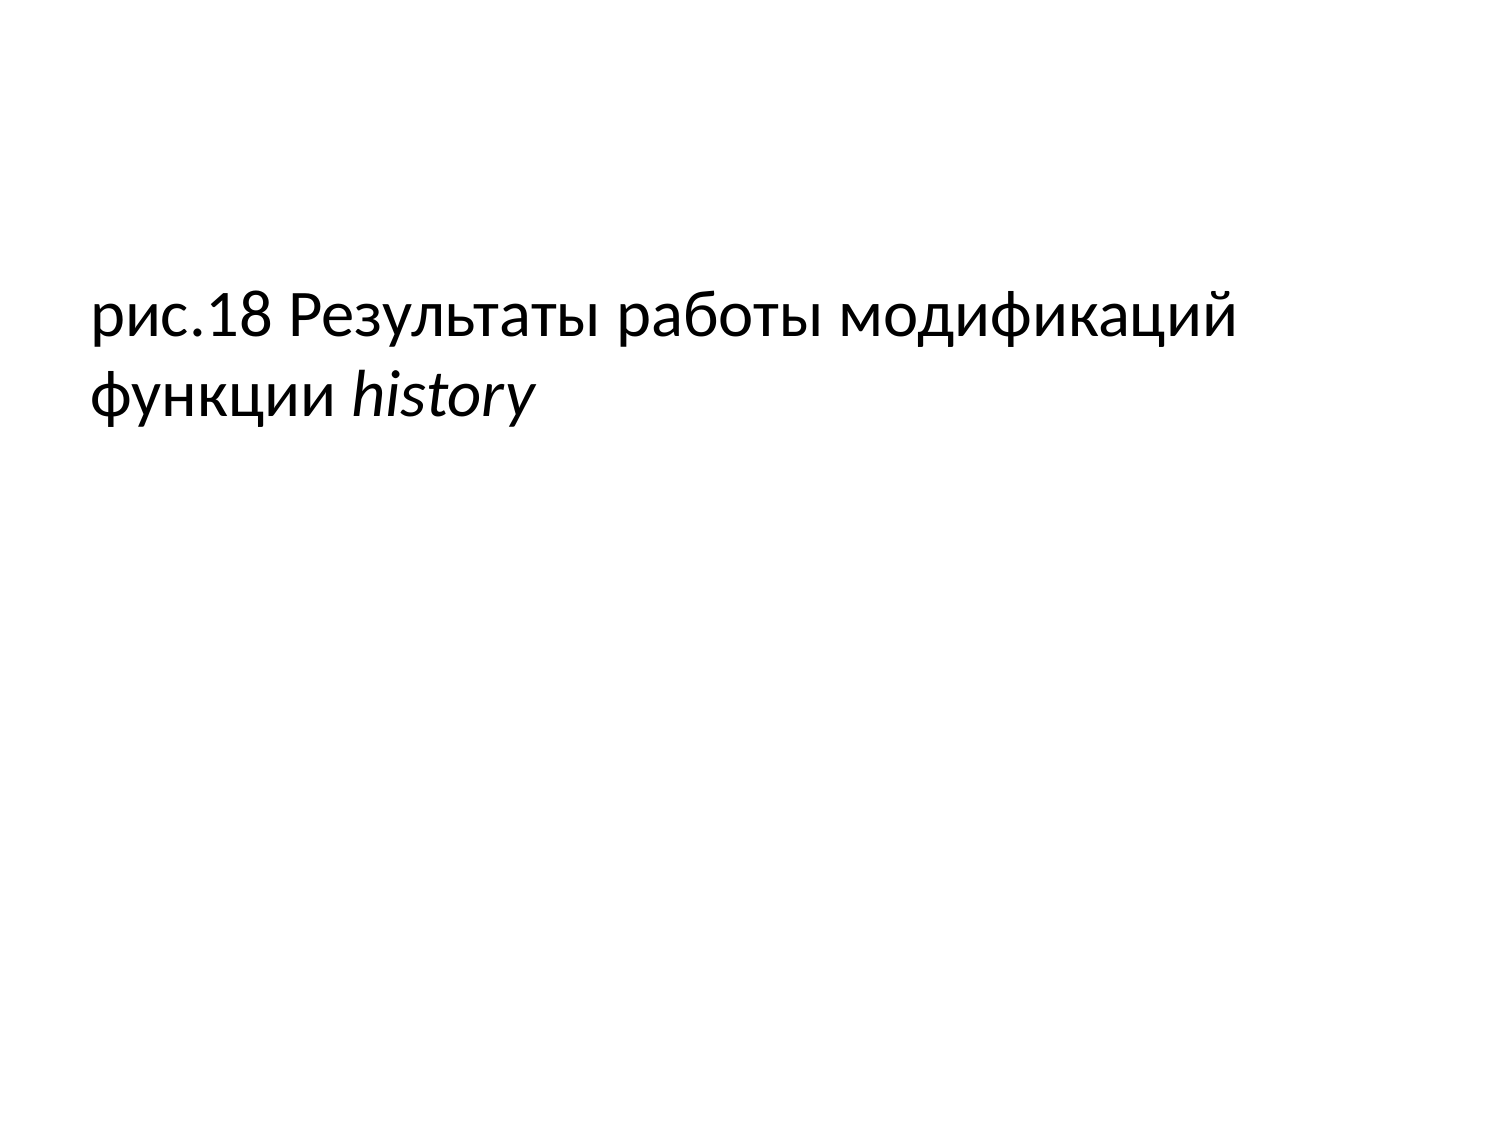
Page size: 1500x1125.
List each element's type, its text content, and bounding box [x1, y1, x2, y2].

list рис.18 Результаты работы модификаций функции history [75, 262, 1425, 1005]
